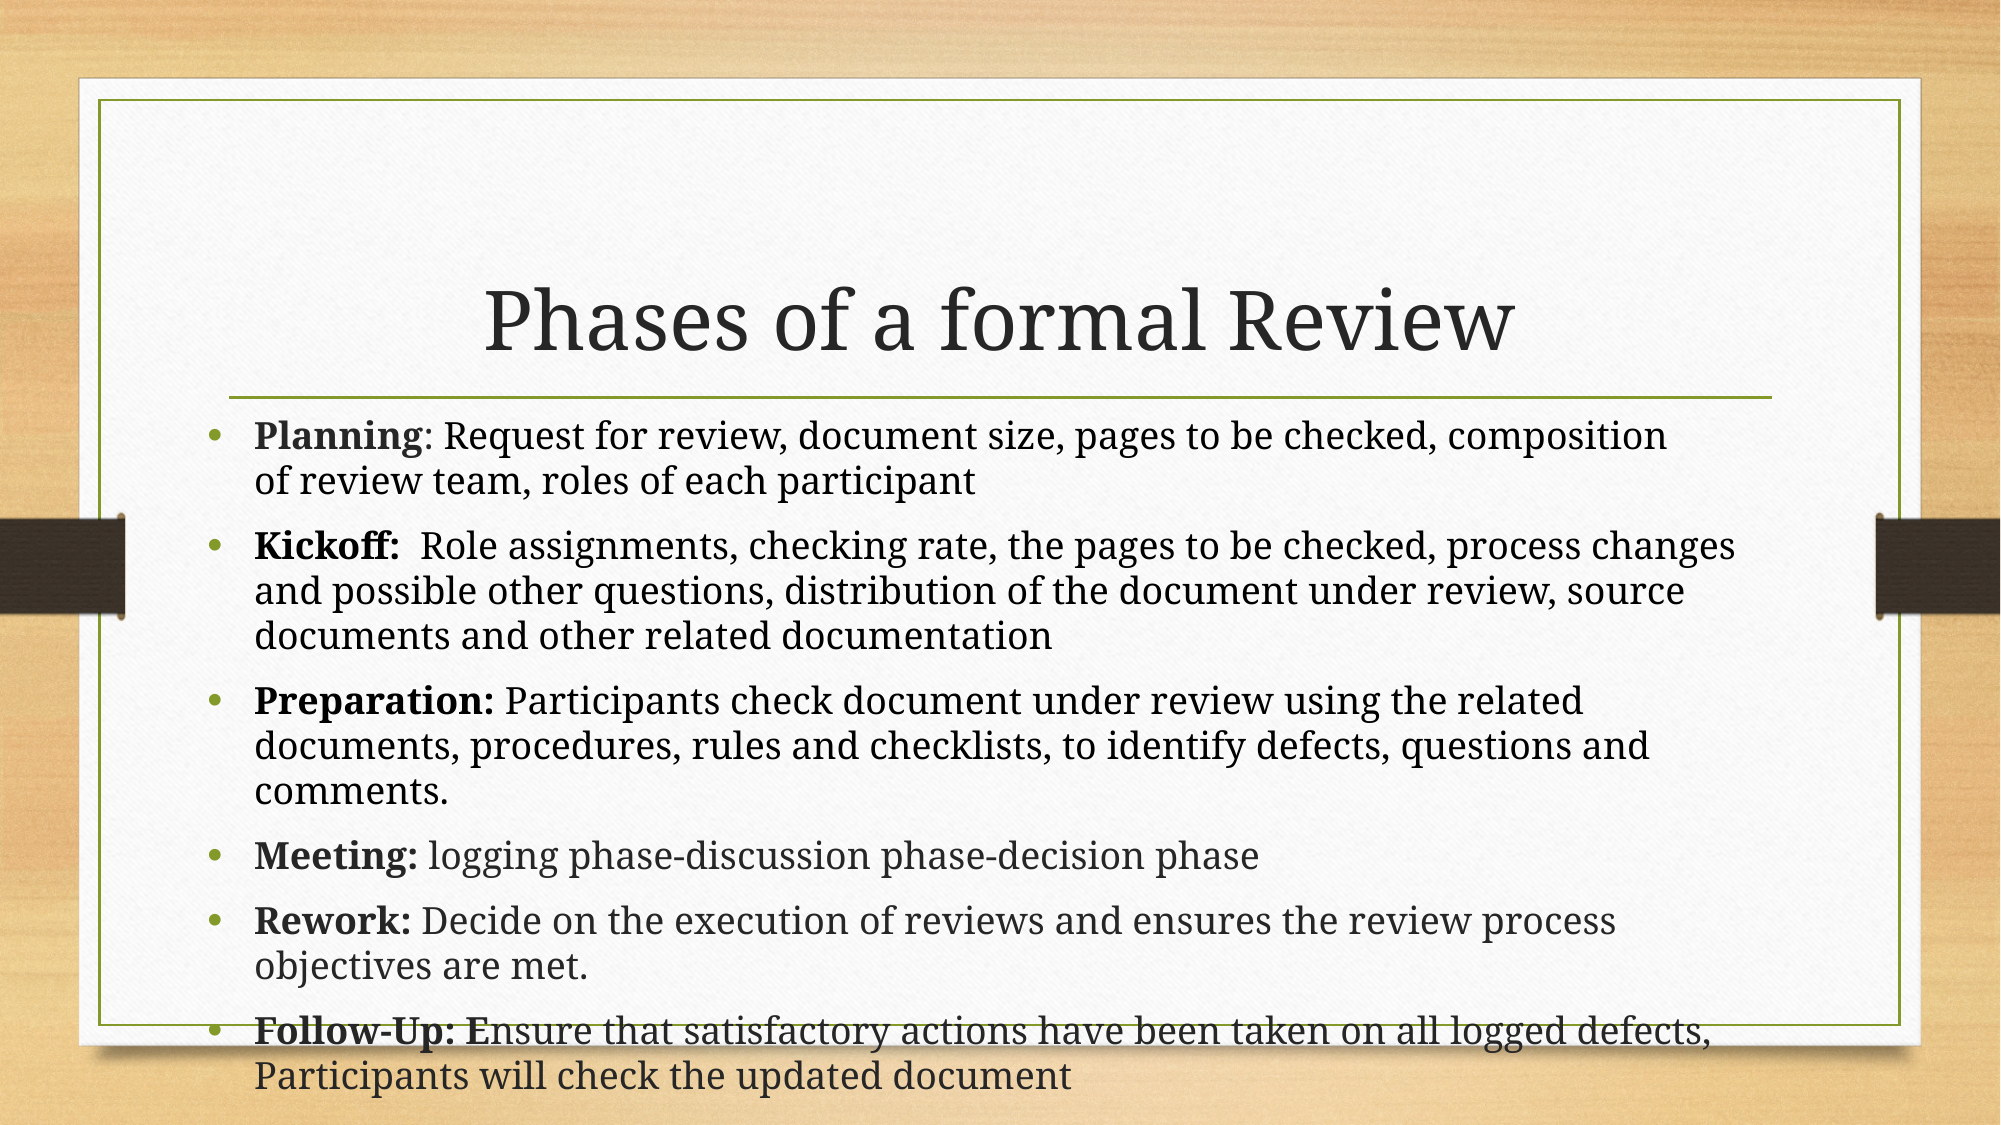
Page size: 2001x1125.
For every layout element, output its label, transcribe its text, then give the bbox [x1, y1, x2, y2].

list Planning: Request for review, document size, pages to be checked, composition of review team, roles of each participant Kickoff: Role assignments, checking rate, the pages to be checked, process changes and possible other questions, distribution of the document under review, source documents and other related documentation Preparation: Participants check document under review using the related documents, procedures, rules and checklists, to identify defects, questions and comments. Meeting: logging phase-discussion phase-decision phase Rework: Decide on the execution of reviews and ensures the review process objectives are met. Follow-Up: Ensure that satisfactory actions have been taken on all logged defects, Participants will check the updated document [192, 339, 1768, 1031]
title Phases of a formal Review [212, 161, 1788, 375]
picture [0, 0, 2001, 1125]
